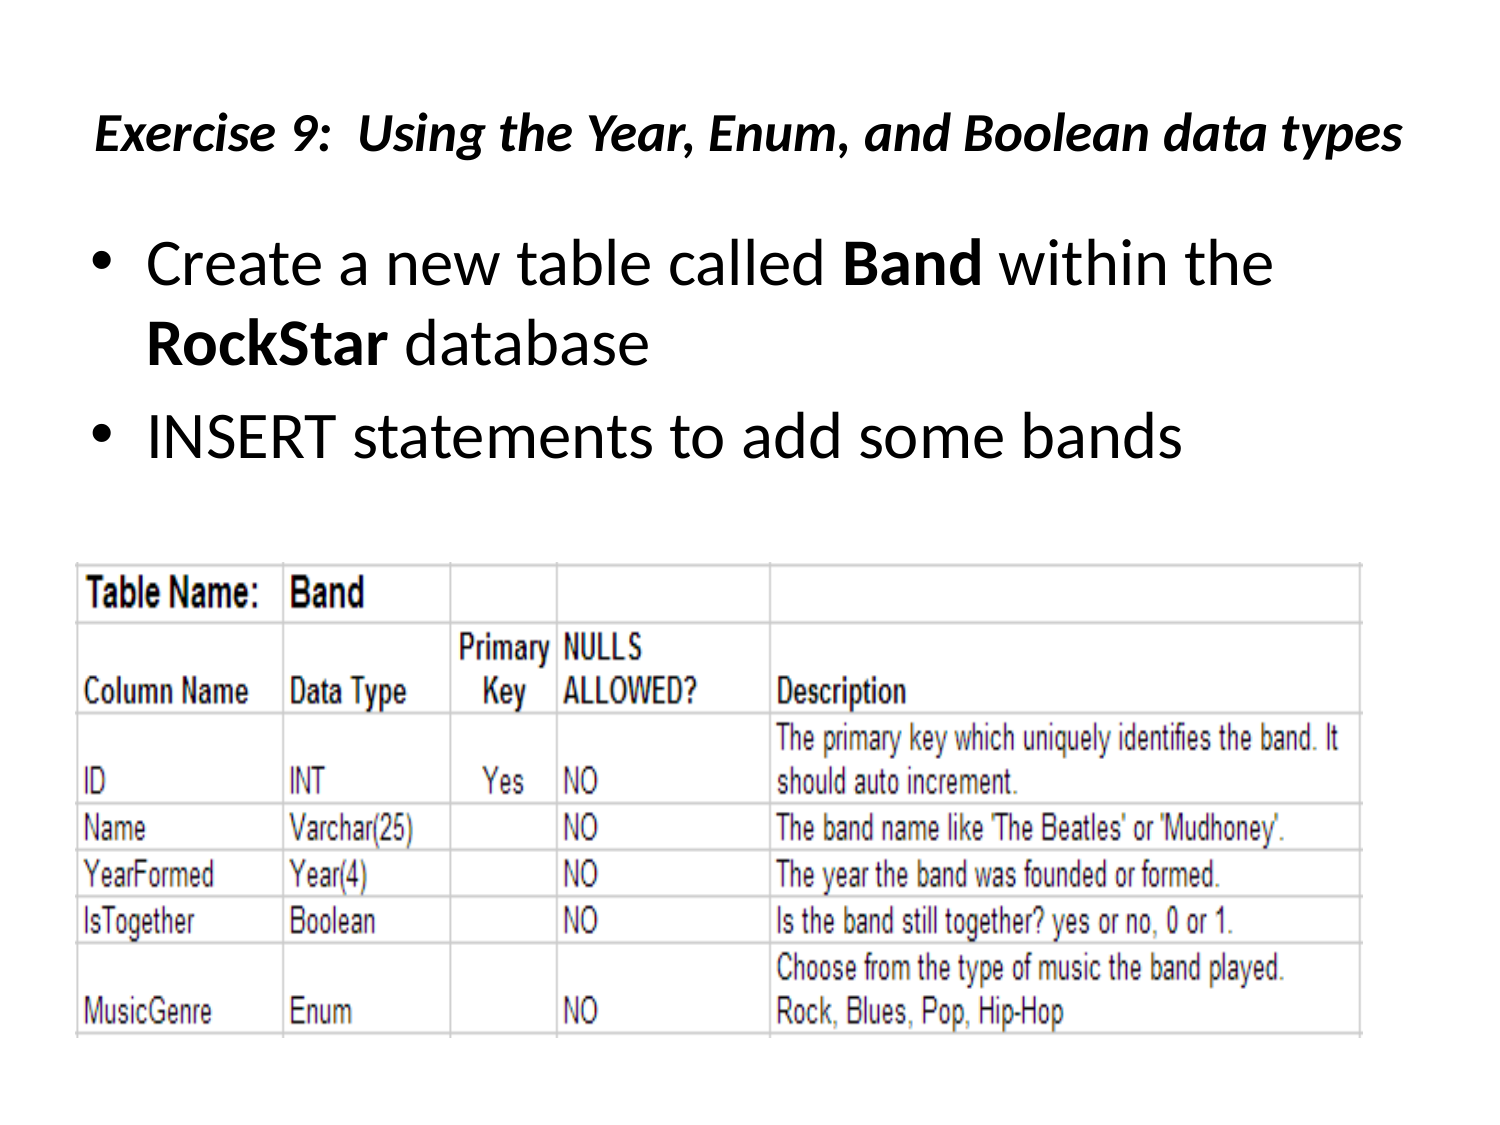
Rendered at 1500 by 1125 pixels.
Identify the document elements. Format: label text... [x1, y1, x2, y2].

picture [74, 562, 1363, 1038]
list Create a new table called Band within the RockStar database INSERT statements to add some bands [75, 211, 1425, 562]
title Exercise 9: Using the Year, Enum, and Boolean data types [75, 87, 1425, 211]
